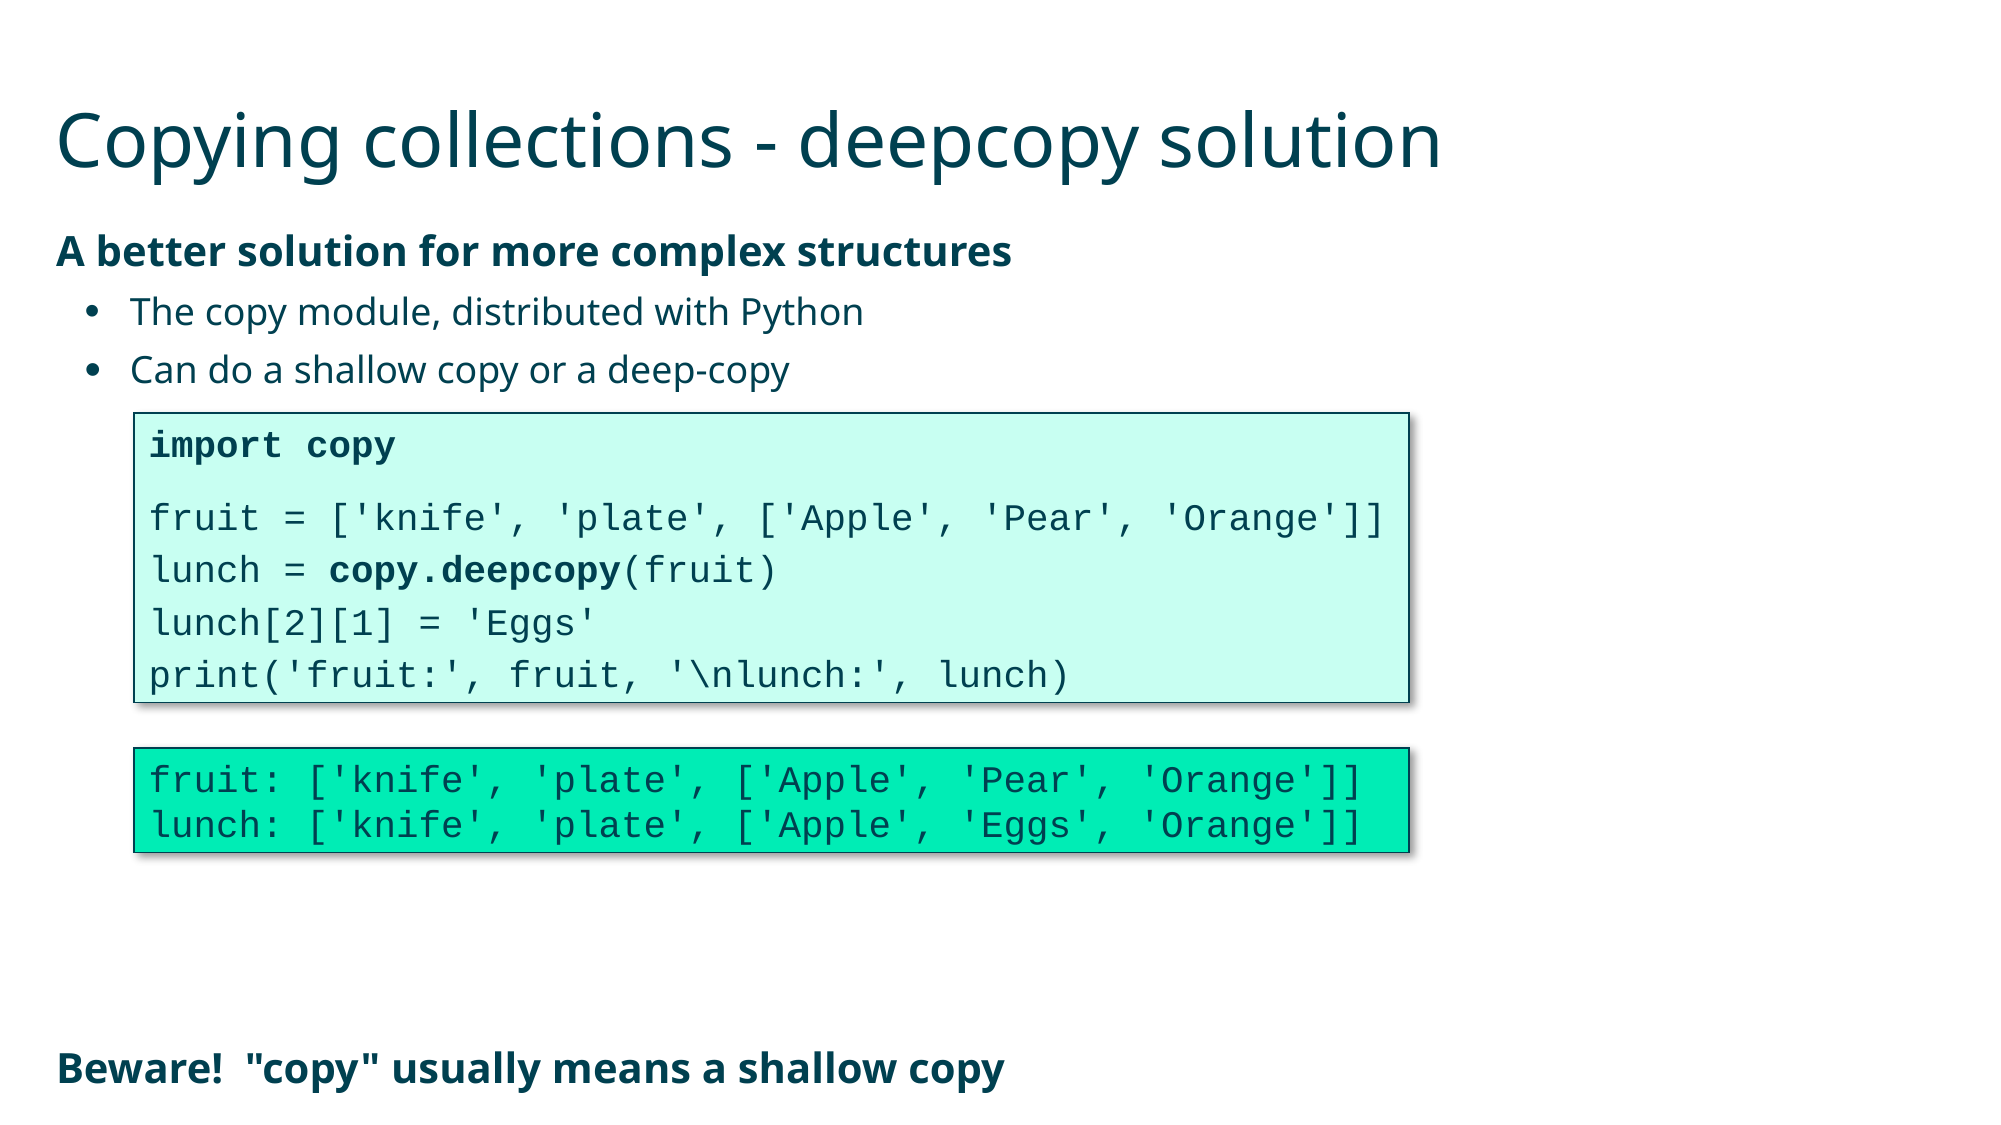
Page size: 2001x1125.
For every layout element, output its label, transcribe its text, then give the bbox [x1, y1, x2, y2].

text_box import copy fruit = ['knife', 'plate', ['Apple', 'Pear', 'Orange']] lunch = copy.deepcopy(fruit) lunch[2][1] = 'Eggs' print('fruit:', fruit, '\nlunch:', lunch) [133, 412, 1410, 703]
list A better solution for more complex structures The copy module, distributed with Python Can do a shallow copy or a deep-copy Beware! "copy" usually means a shallow copy [55, 224, 1946, 1038]
title Copying collections - deepcopy solution [55, 92, 1946, 224]
text_box fruit: ['knife', 'plate', ['Apple', 'Pear', 'Orange']] lunch: ['knife', 'plate', ['Apple', 'Eggs', 'Orange']] [133, 747, 1410, 853]
